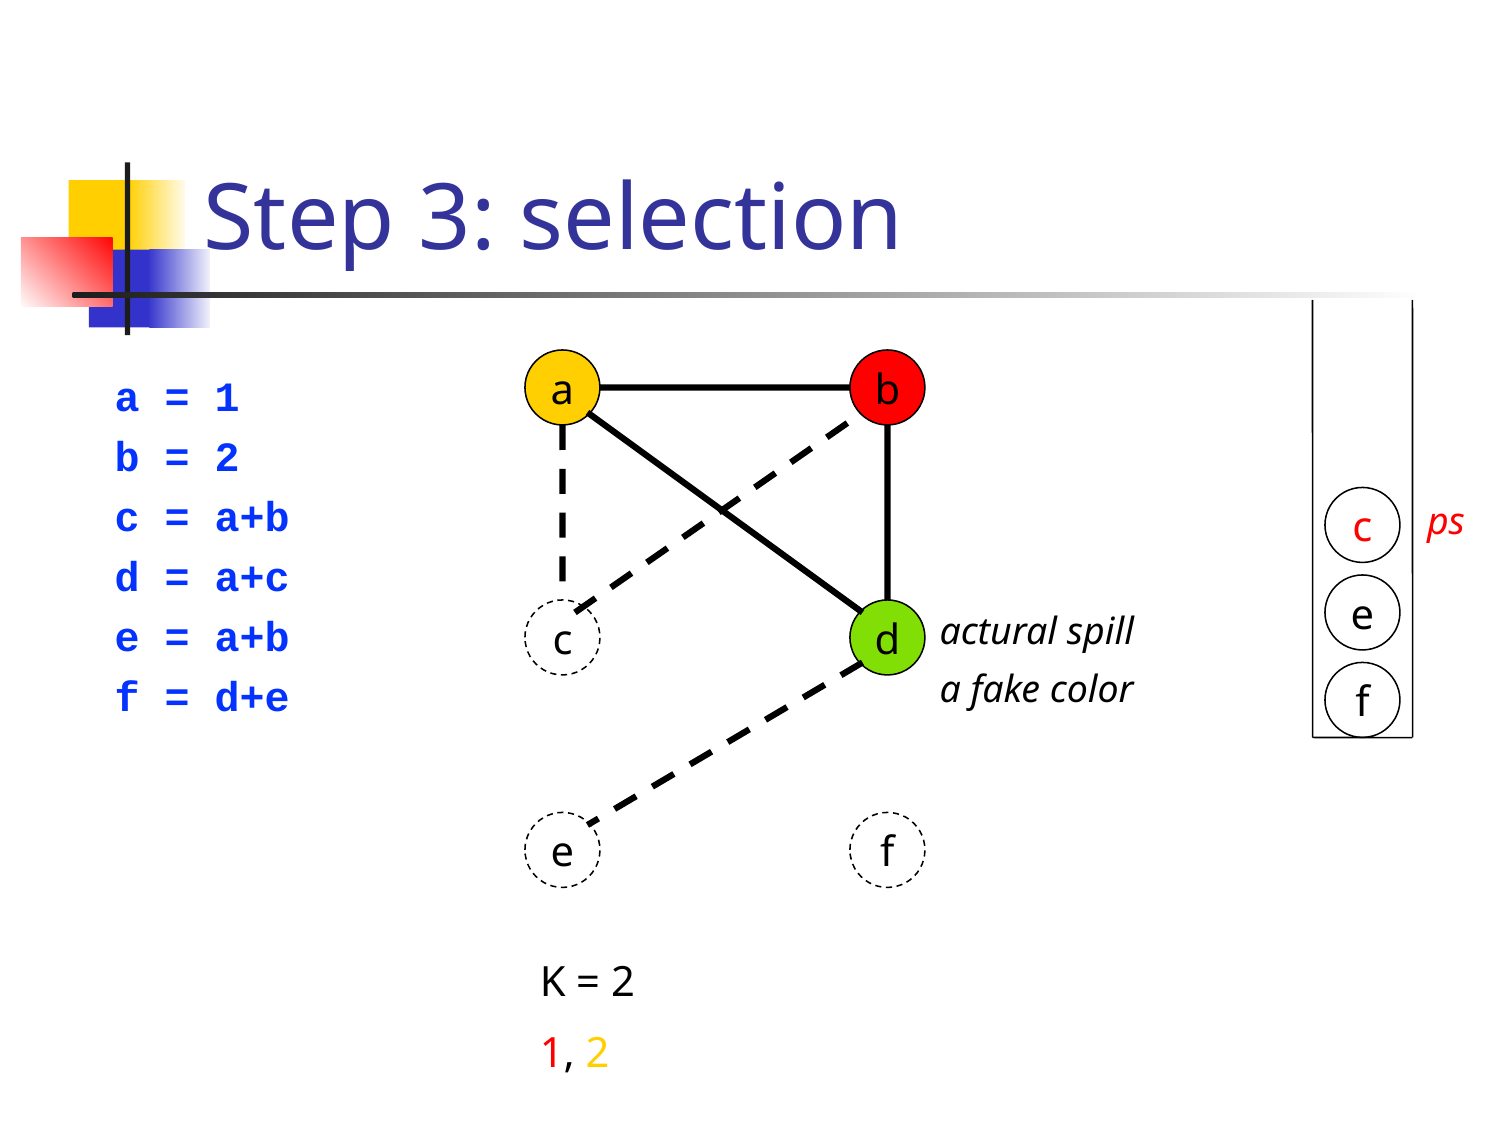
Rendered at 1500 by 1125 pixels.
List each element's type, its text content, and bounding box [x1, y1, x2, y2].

text_box ps [1412, 489, 1500, 550]
text_box K = 2 1, 2 [524, 947, 900, 1084]
text_box c [1324, 487, 1400, 563]
text_box f [1324, 662, 1400, 738]
text_box f [849, 812, 925, 888]
text_box c [524, 599, 600, 675]
title Step 3: selection [188, 35, 1468, 275]
text_box e [524, 812, 600, 888]
text_box d [849, 599, 924, 675]
text_box e [1324, 574, 1400, 650]
text_box a [524, 349, 600, 425]
text_box b [849, 349, 925, 425]
text_box a = 1 b = 2 c = a+b d = a+c e = a+b f = d+e [99, 362, 413, 728]
text_box actural spill a fake color [924, 599, 1150, 718]
